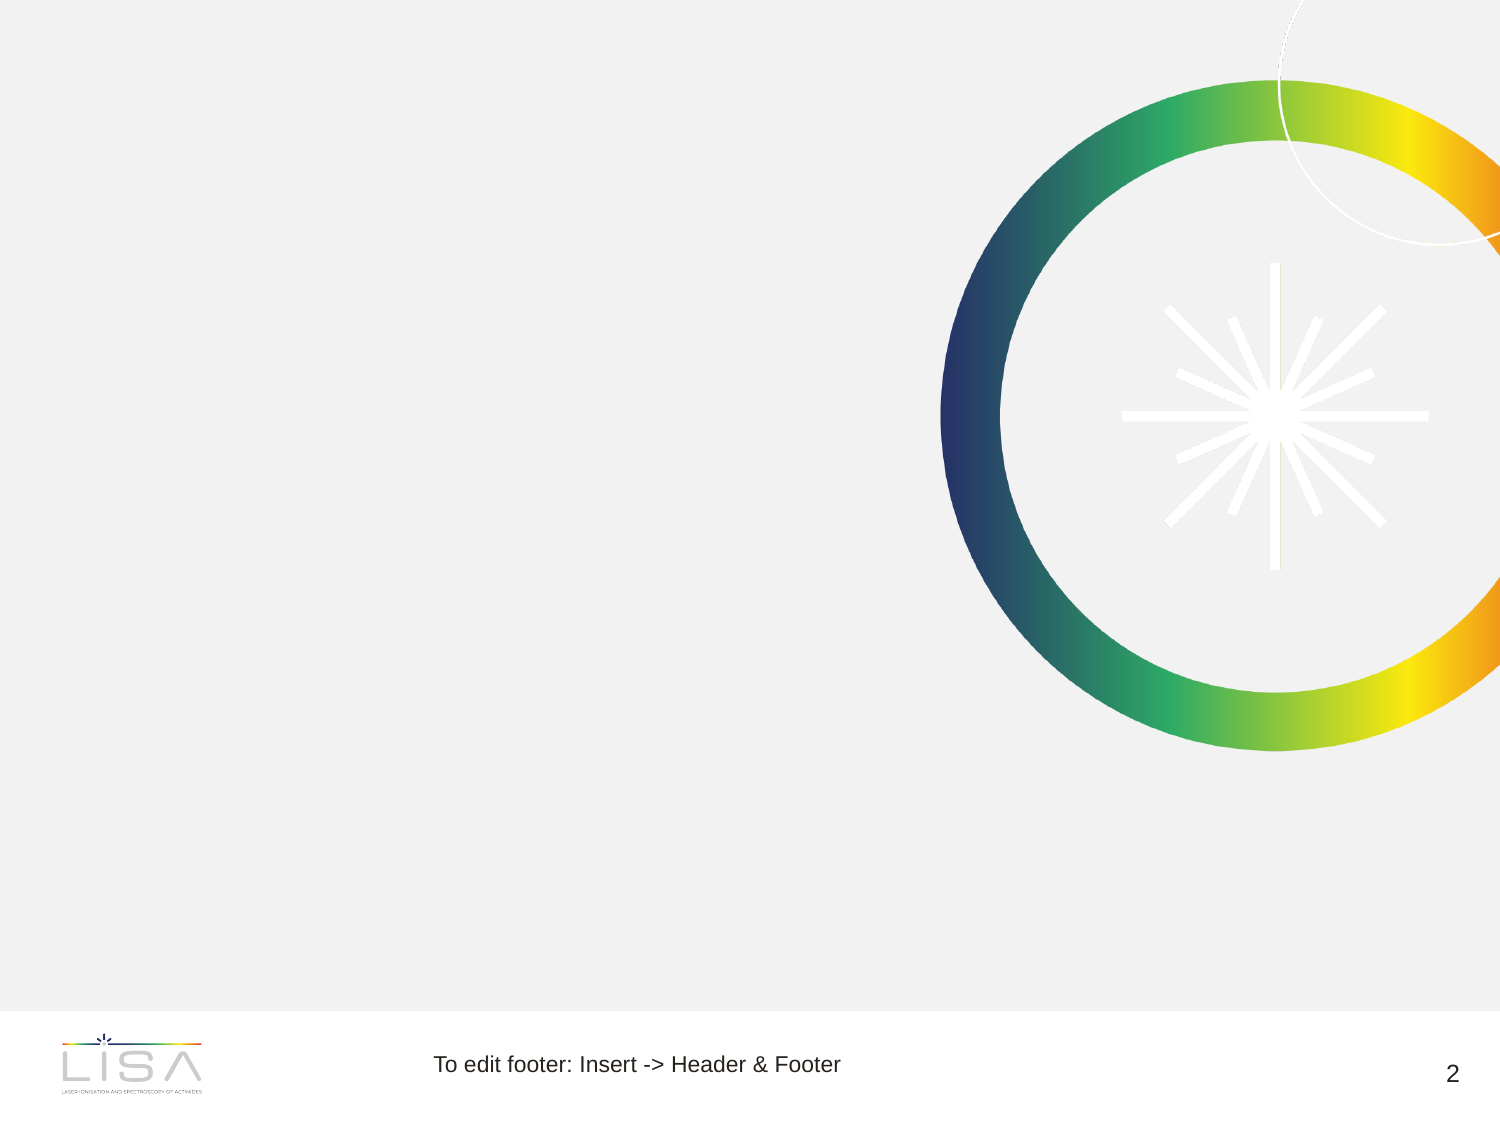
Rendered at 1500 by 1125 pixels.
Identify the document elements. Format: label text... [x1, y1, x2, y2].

picture [41, 1020, 224, 1107]
footer To edit footer: Insert -> Header & Footer [275, 1047, 1000, 1080]
slide_number 2 [1400, 1042, 1475, 1103]
